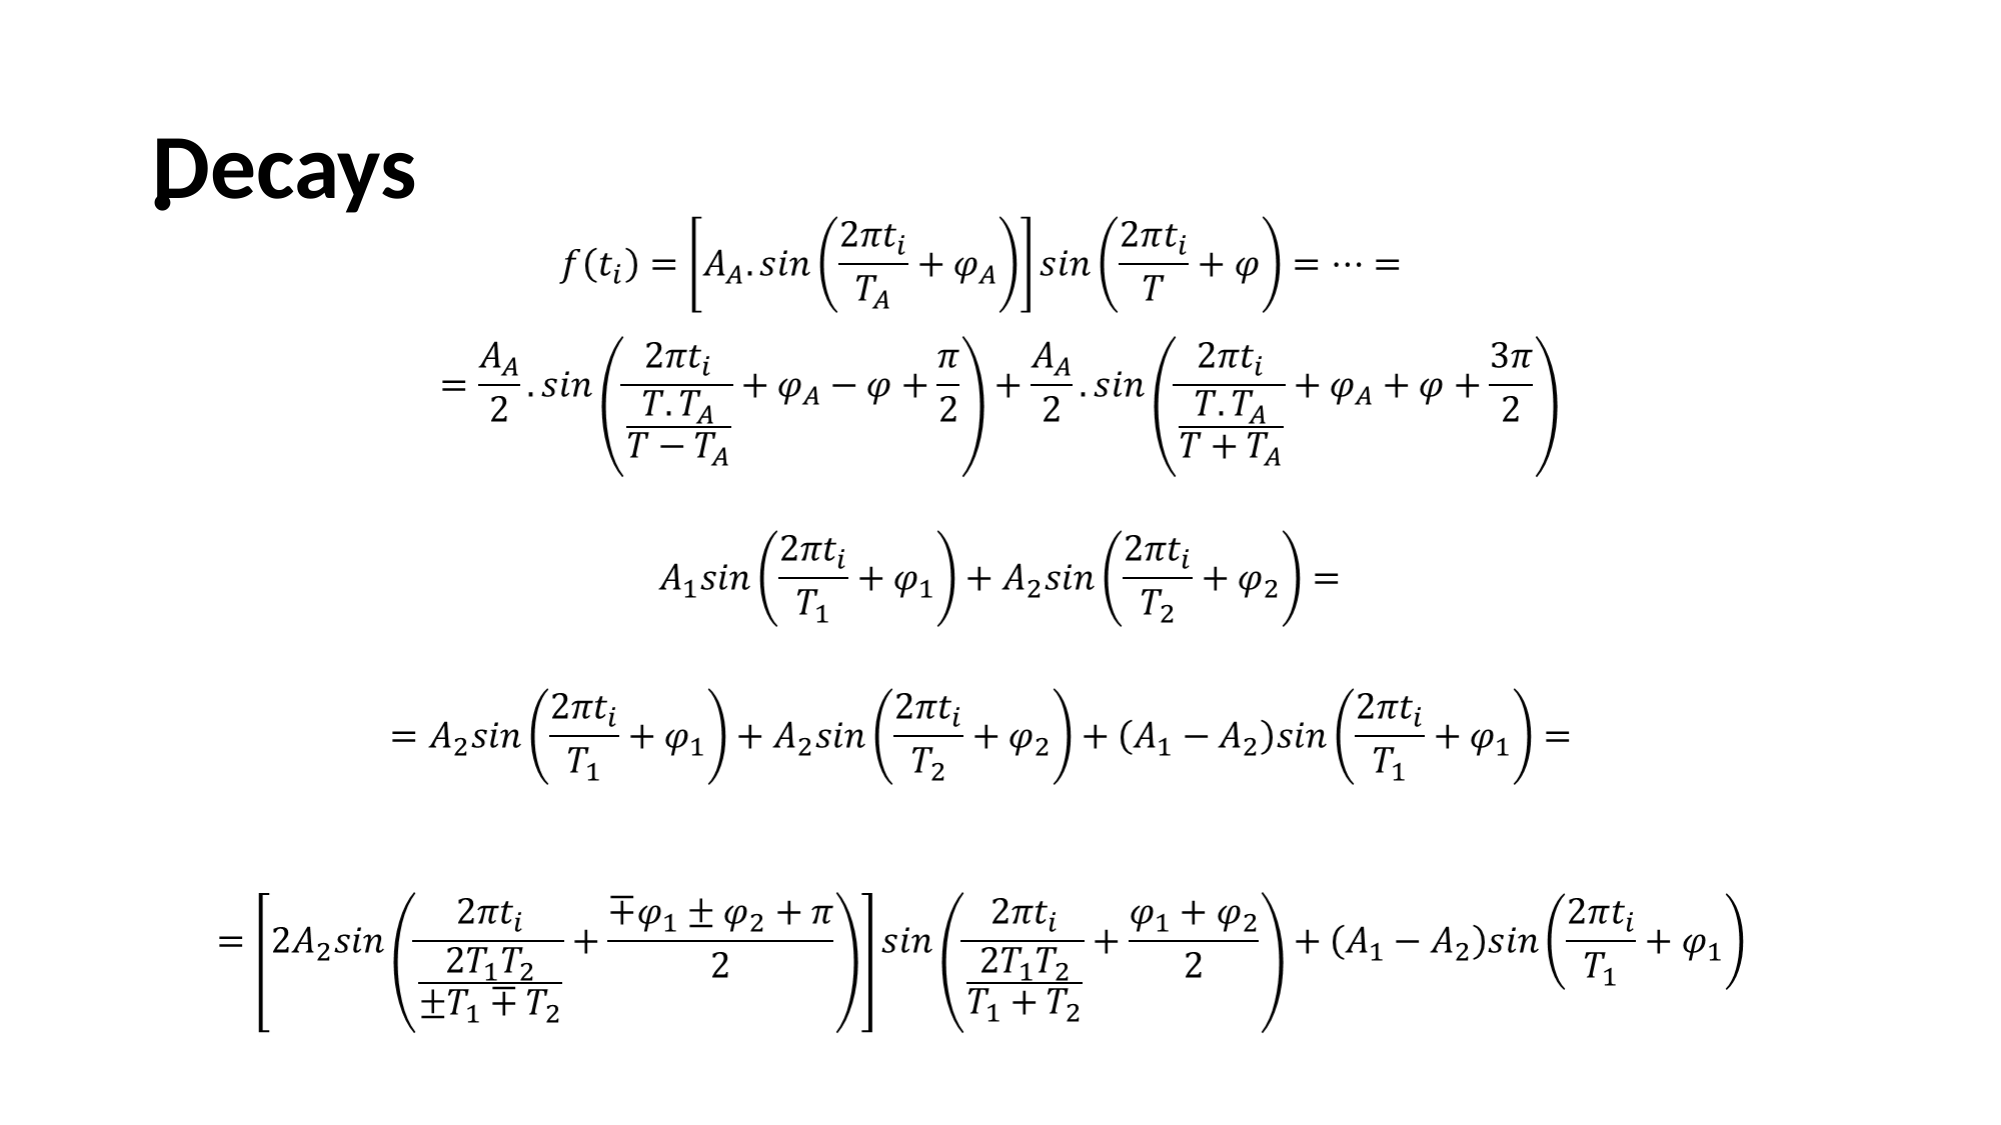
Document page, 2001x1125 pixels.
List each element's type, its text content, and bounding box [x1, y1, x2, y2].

title Decays [137, 59, 1863, 166]
list [137, 166, 1863, 1034]
